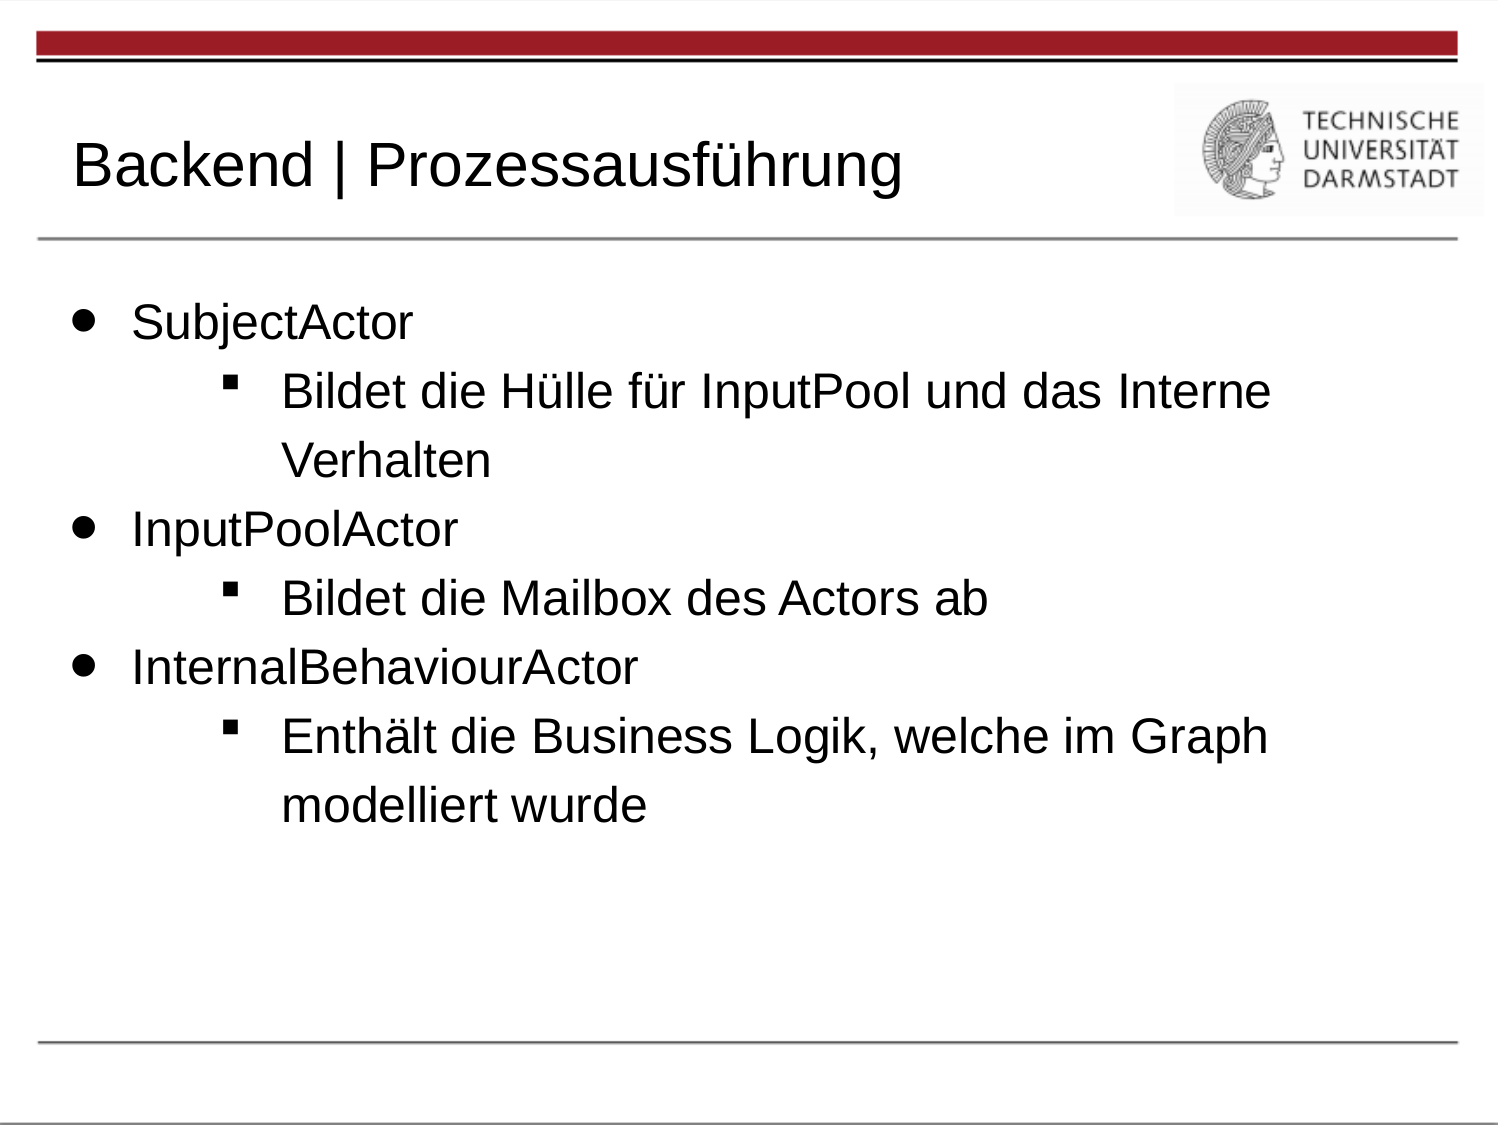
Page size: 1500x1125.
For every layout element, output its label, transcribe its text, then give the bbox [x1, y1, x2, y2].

text_box [0, 0, 1498, 1125]
text_box SubjectActor Bildet die Hülle für InputPool und das Interne Verhalten InputPoolActor Bildet die Mailbox des Actors ab InternalBehaviourActor Enthält die Business Logik, welche im Graph modelliert wurde [41, 265, 1457, 884]
text_box Backend | Prozessausführung [57, 109, 1131, 213]
